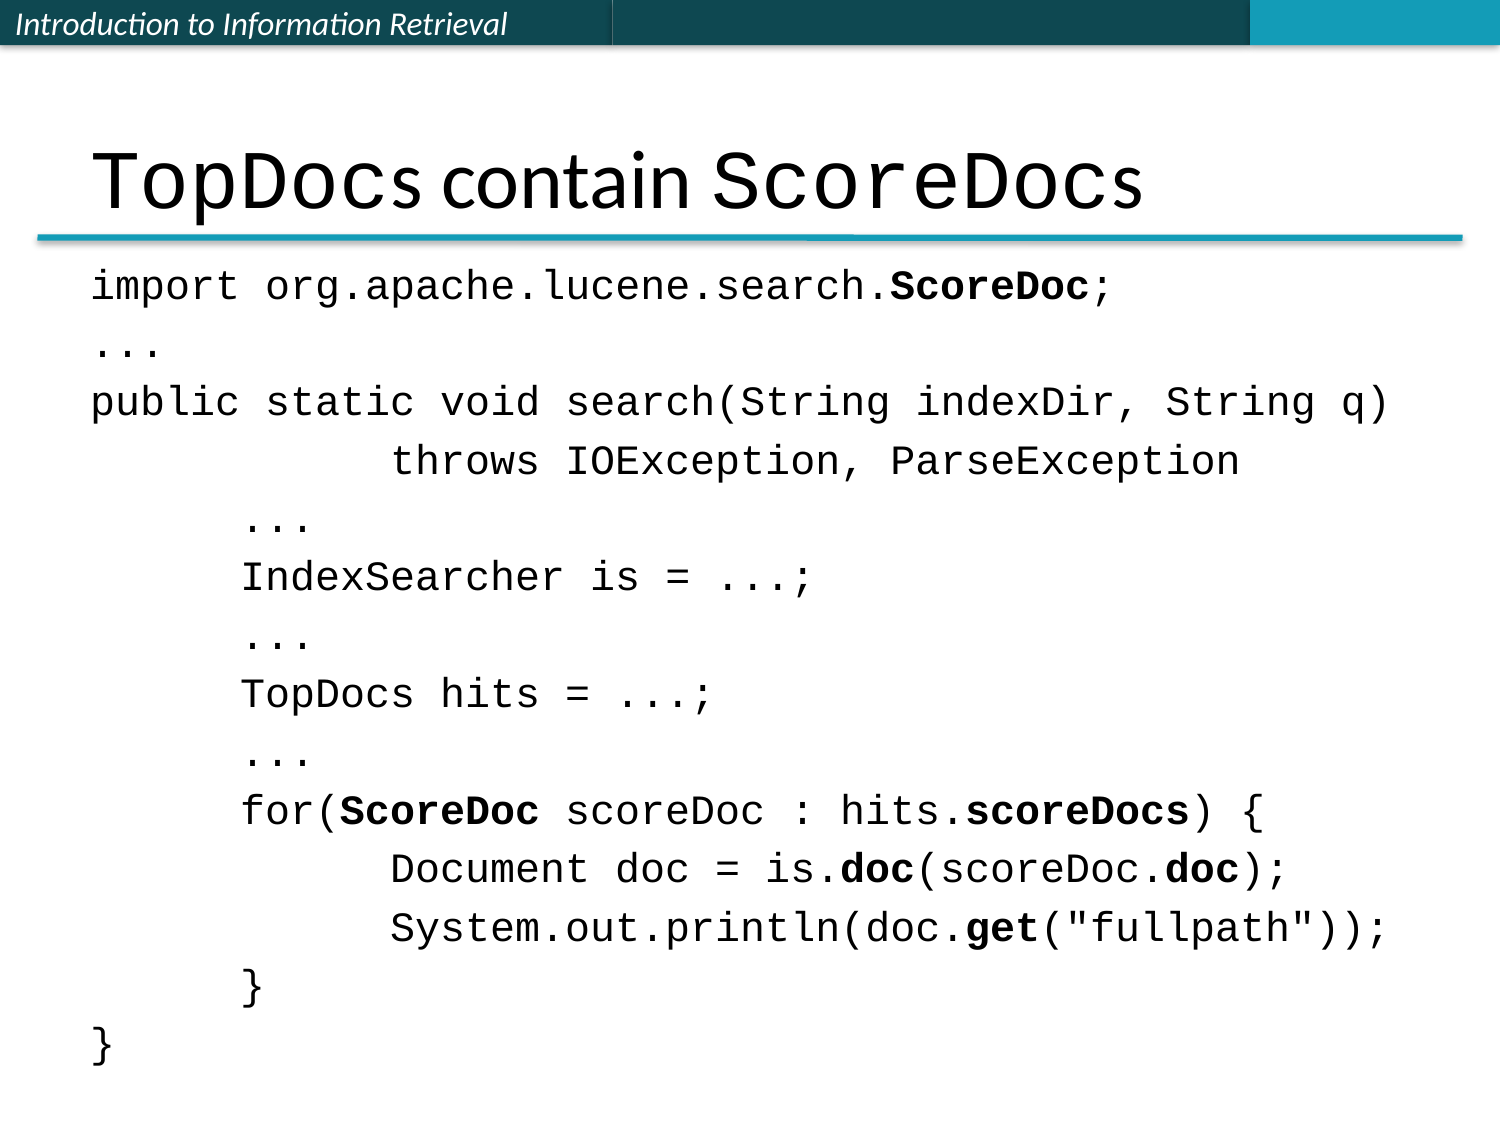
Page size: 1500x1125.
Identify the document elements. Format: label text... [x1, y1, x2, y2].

list import org.apache.lucene.search.ScoreDoc; ... public static void search(String indexDir, String q) throws IOException, ParseException ... IndexSearcher is = ...; ... TopDocs hits = ...; ... for(ScoreDoc scoreDoc : hits.scoreDocs) { Document doc = is.doc(scoreDoc.doc); System.out.println(doc.get("fullpath")); } } [75, 249, 1425, 1125]
title TopDocs contain ScoreDocs [75, 45, 1425, 233]
